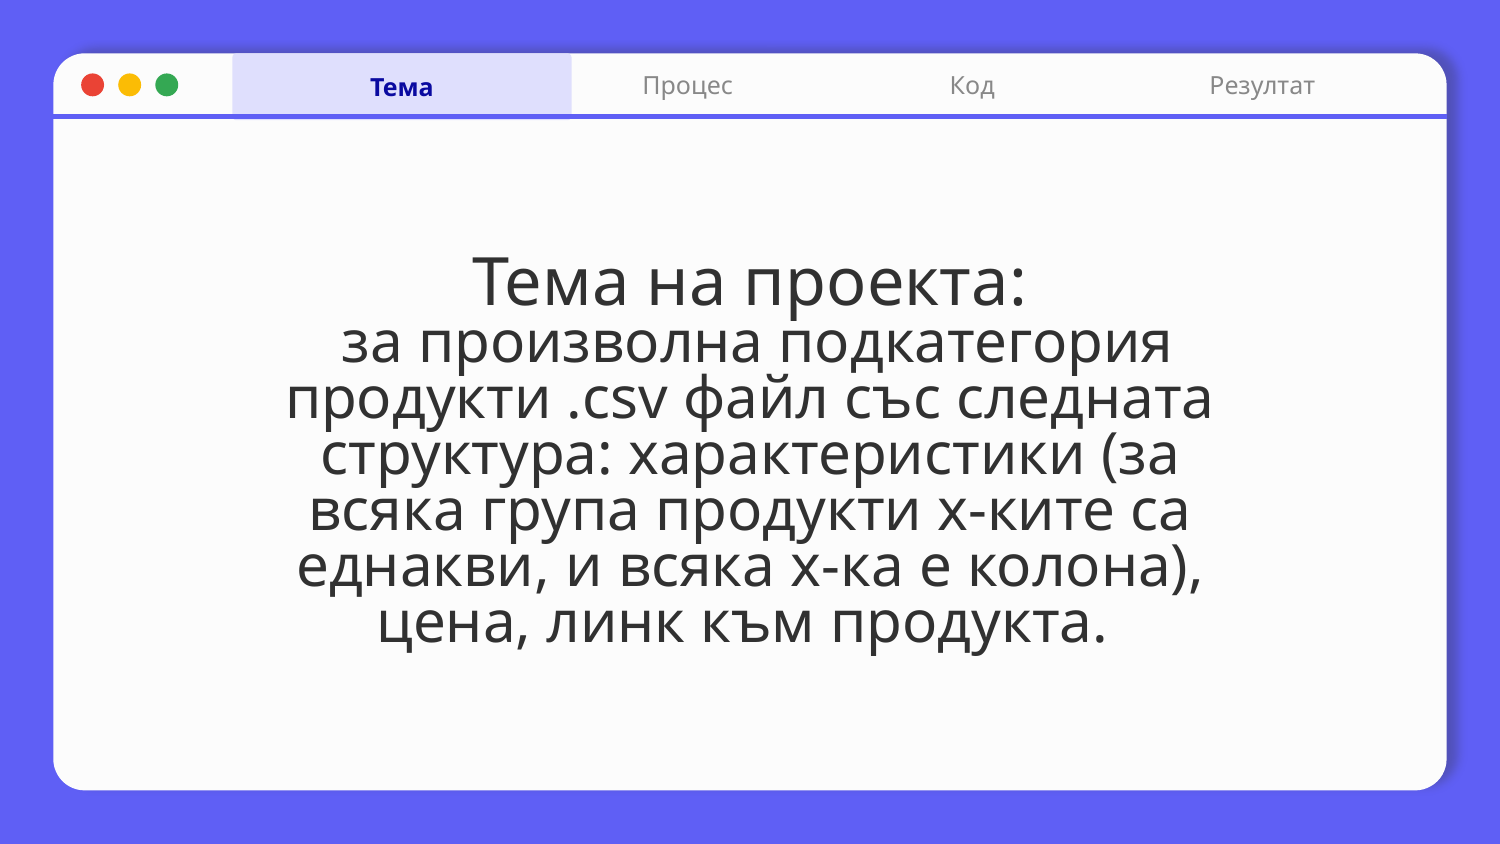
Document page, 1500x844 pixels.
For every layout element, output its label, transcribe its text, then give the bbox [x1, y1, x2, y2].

text_box Резултат [1128, 53, 1398, 114]
text_box Тема [232, 53, 546, 114]
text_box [80, 73, 179, 97]
text_box Код [837, 53, 1107, 114]
text_box Процес [544, 53, 837, 114]
title Тема на проекта: за произволна подкатегория продукти .csv файл със следната структура: характеристики (за всяка група продукти х-ките са еднакви, и всяка х-ка е колона), цена, линк към продукта. [225, 186, 1275, 669]
